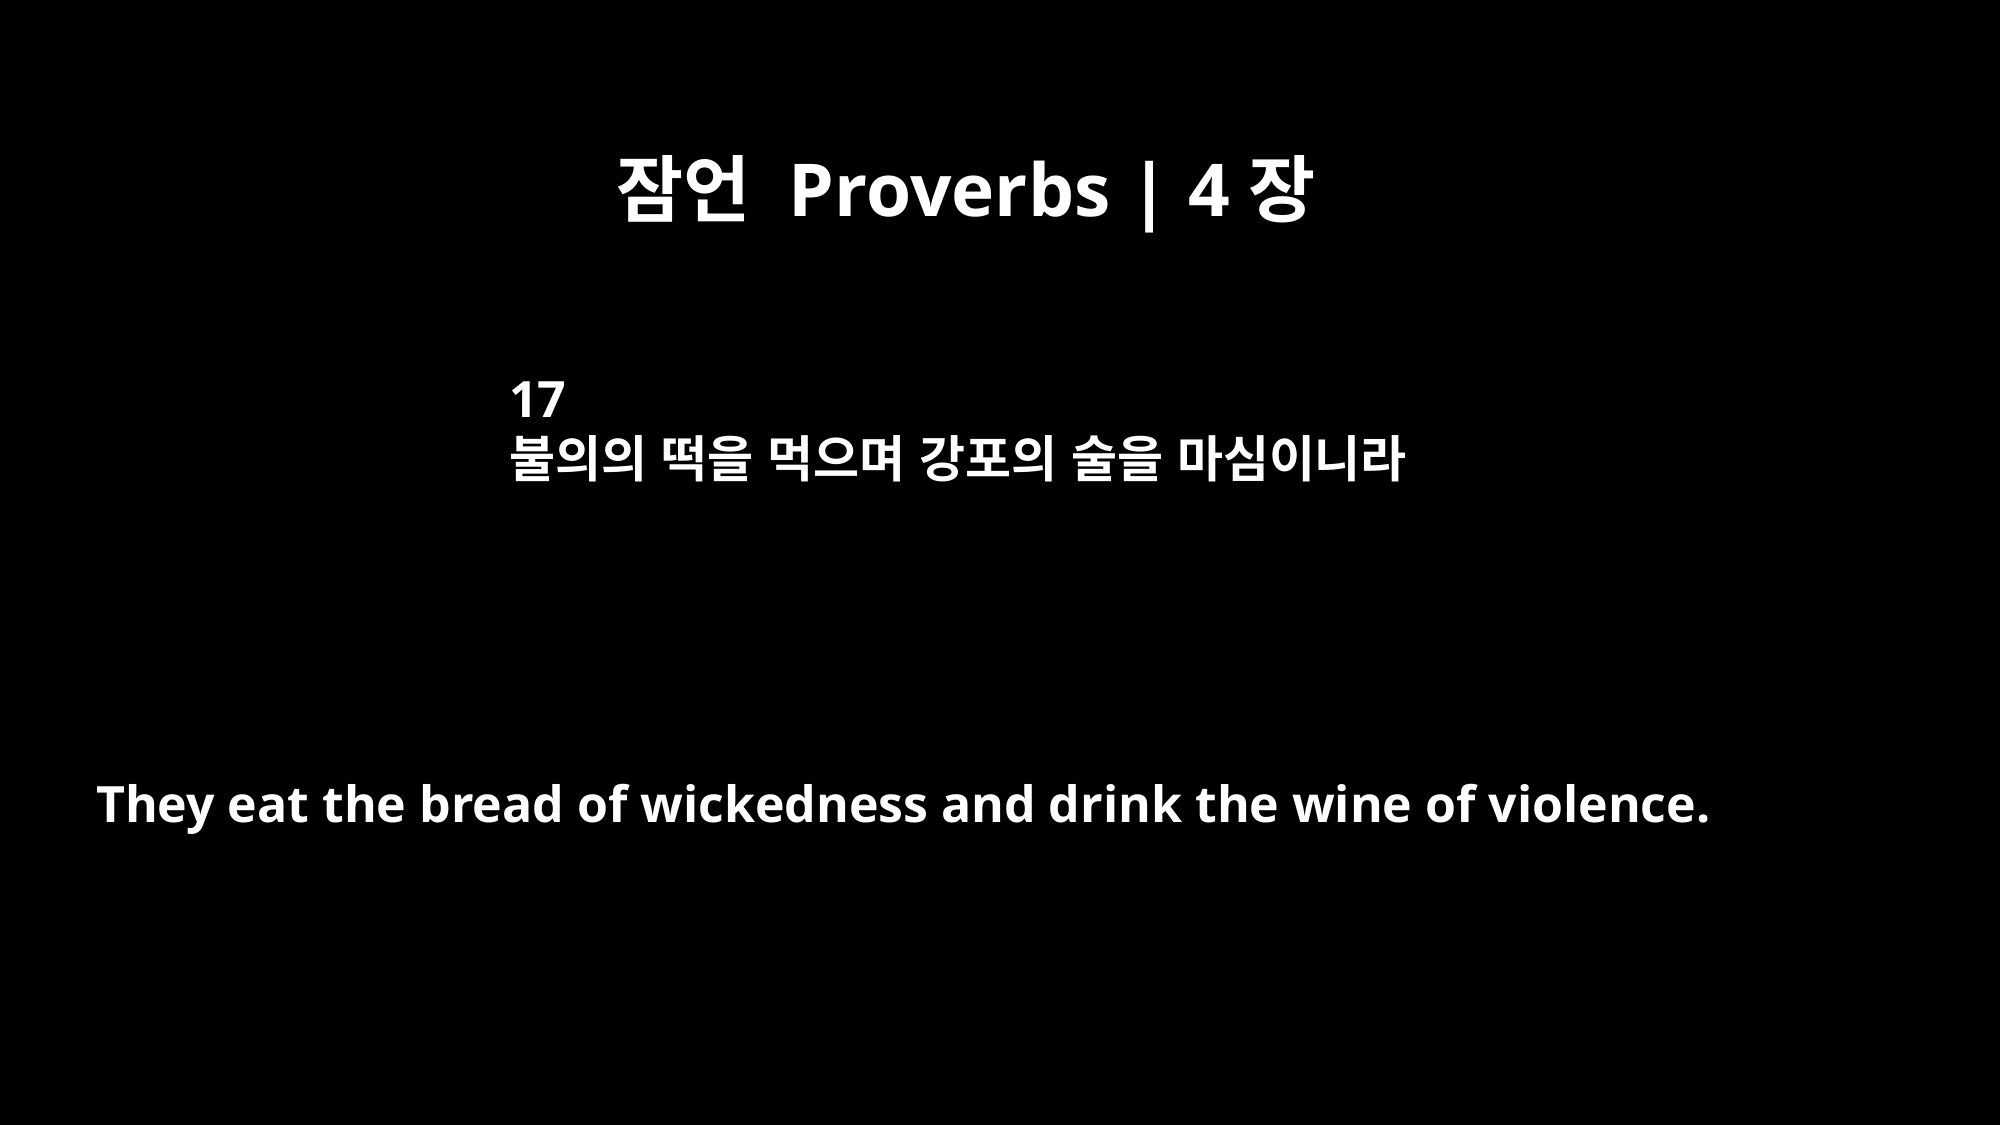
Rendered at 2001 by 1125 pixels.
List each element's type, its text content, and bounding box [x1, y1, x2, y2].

text_box They eat the bread of wickedness and drink the wine of violence. [81, 764, 1726, 840]
text_box 잠언 Proverbs | 4장 [601, 136, 1331, 239]
text_box 17 불의의 떡을 먹으며 강포의 술을 마심이니라 [494, 359, 1423, 495]
